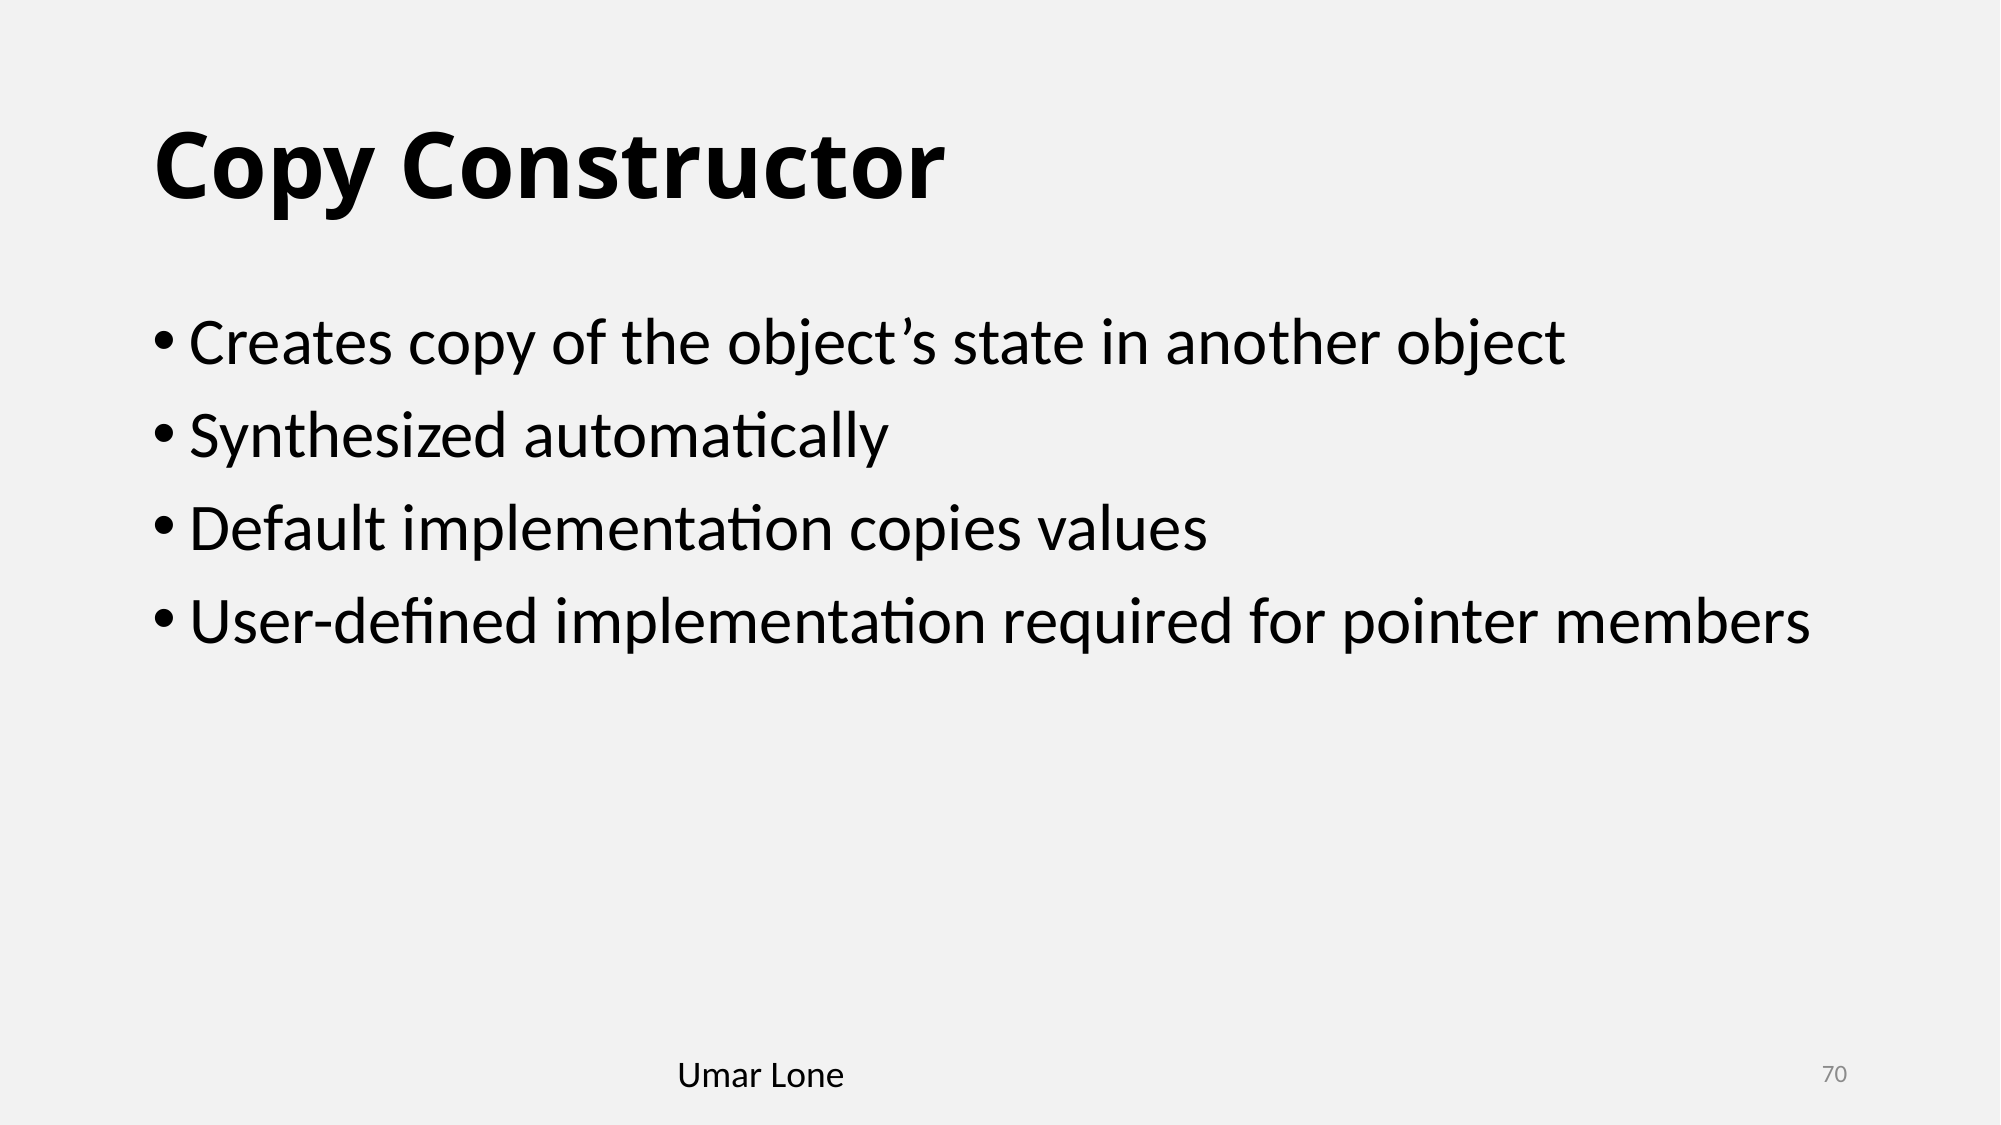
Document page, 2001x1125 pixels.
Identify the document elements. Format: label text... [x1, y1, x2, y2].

title Copy Constructor [137, 59, 1863, 278]
footer Umar Lone [662, 1042, 1338, 1103]
slide_number 70 [1412, 1042, 1863, 1103]
list Creates copy of the object’s state in another object Synthesized automatically Default implementation copies values User-defined implementation required for pointer members [137, 299, 1863, 1014]
